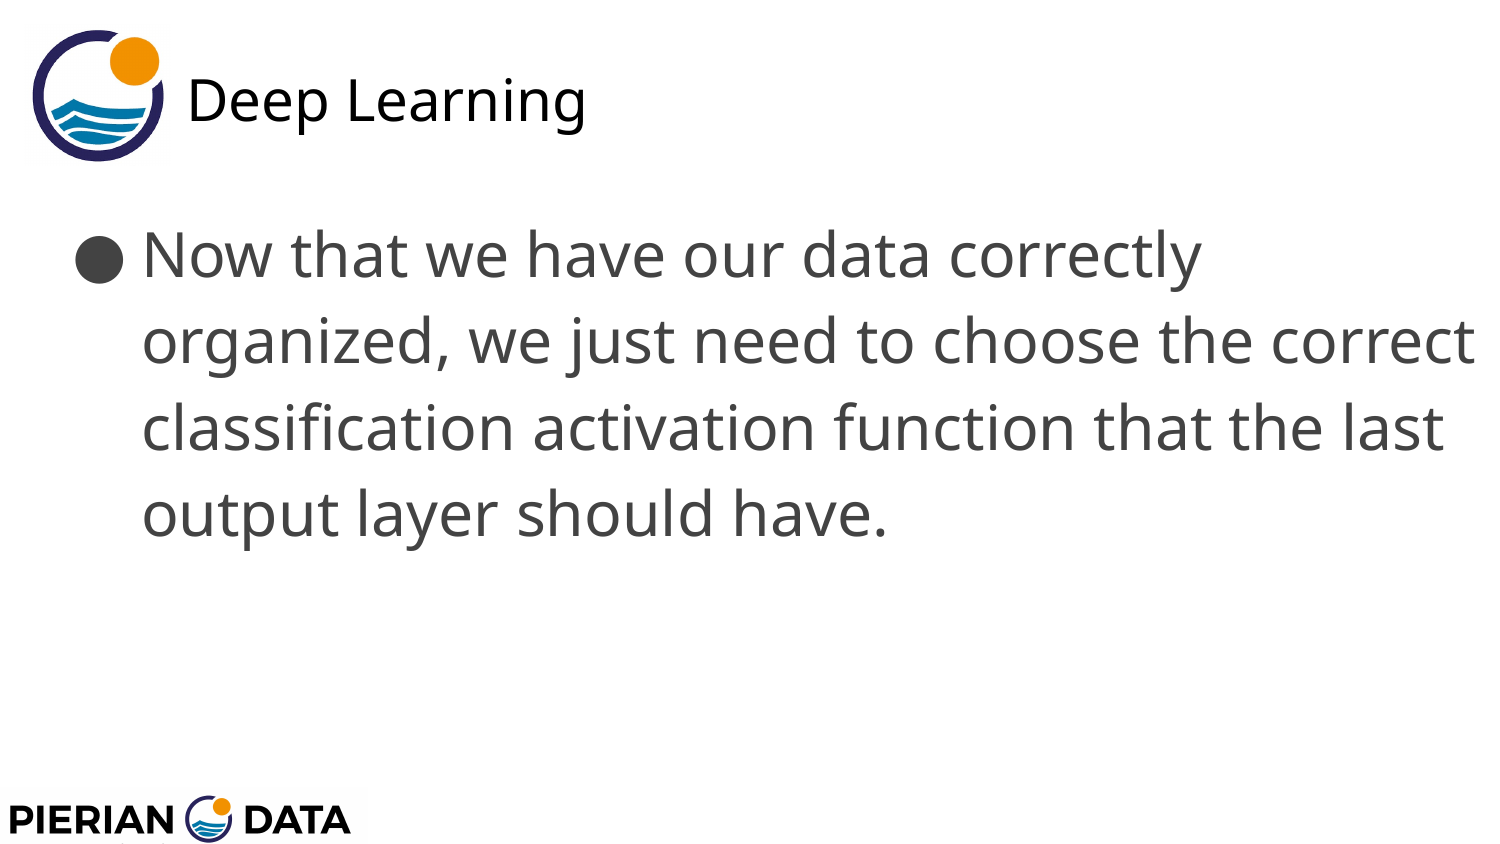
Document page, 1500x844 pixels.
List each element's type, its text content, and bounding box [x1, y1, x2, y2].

picture [0, 787, 368, 844]
title Deep Learning [176, 48, 1449, 143]
picture [24, 24, 172, 167]
list Now that we have our data correctly organized, we just need to choose the correct classification activation function that the last output layer should have. [51, 189, 1500, 375]
